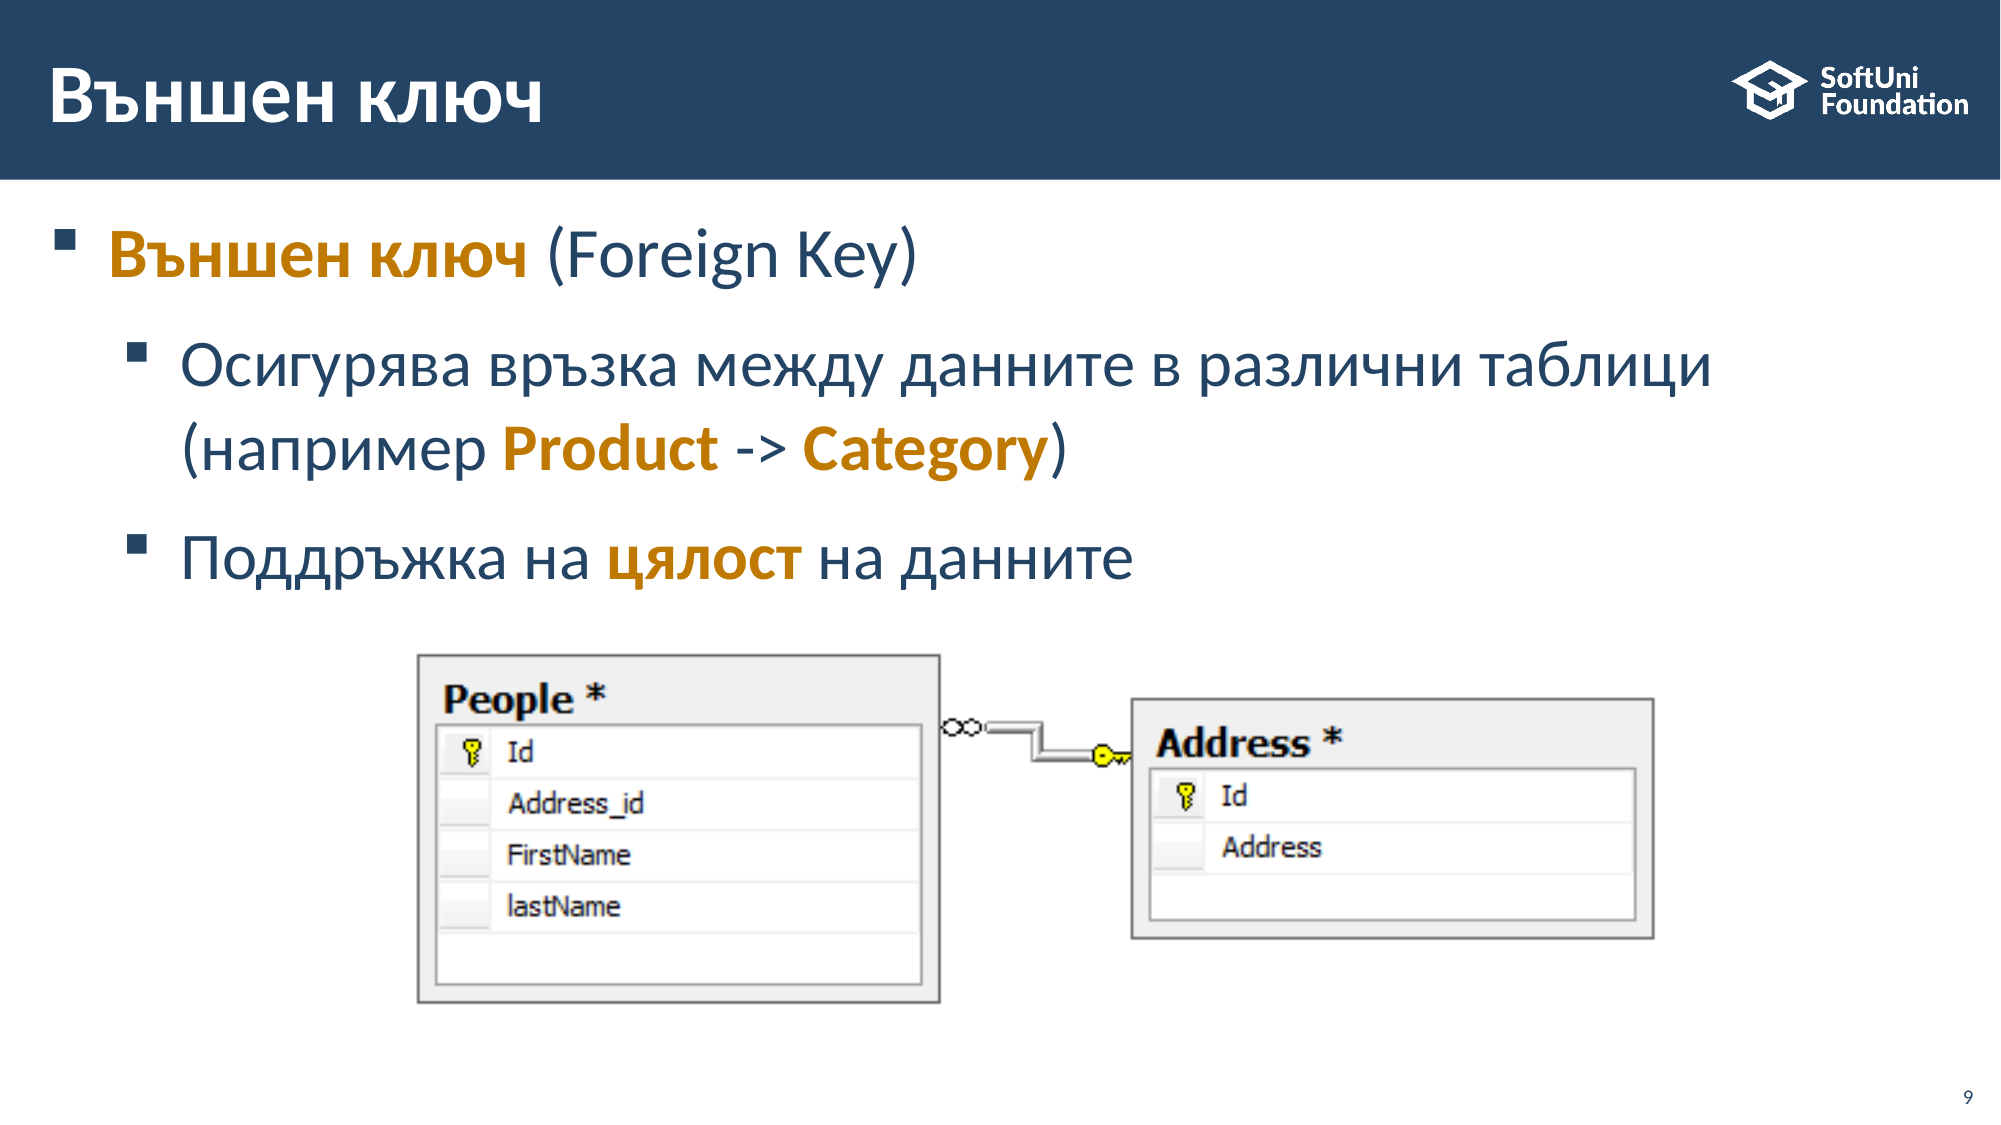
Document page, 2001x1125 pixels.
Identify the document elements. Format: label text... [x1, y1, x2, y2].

picture [1731, 60, 1968, 120]
list Външен ключ (Foreign Key) Осигурява връзка между данните в различни таблици (например Product -> Category) Поддръжка на цялост на данните [31, 196, 1970, 1104]
picture [402, 649, 1668, 1017]
title Външен ключ [31, 16, 1716, 162]
slide_number 8 [1927, 1067, 1989, 1117]
